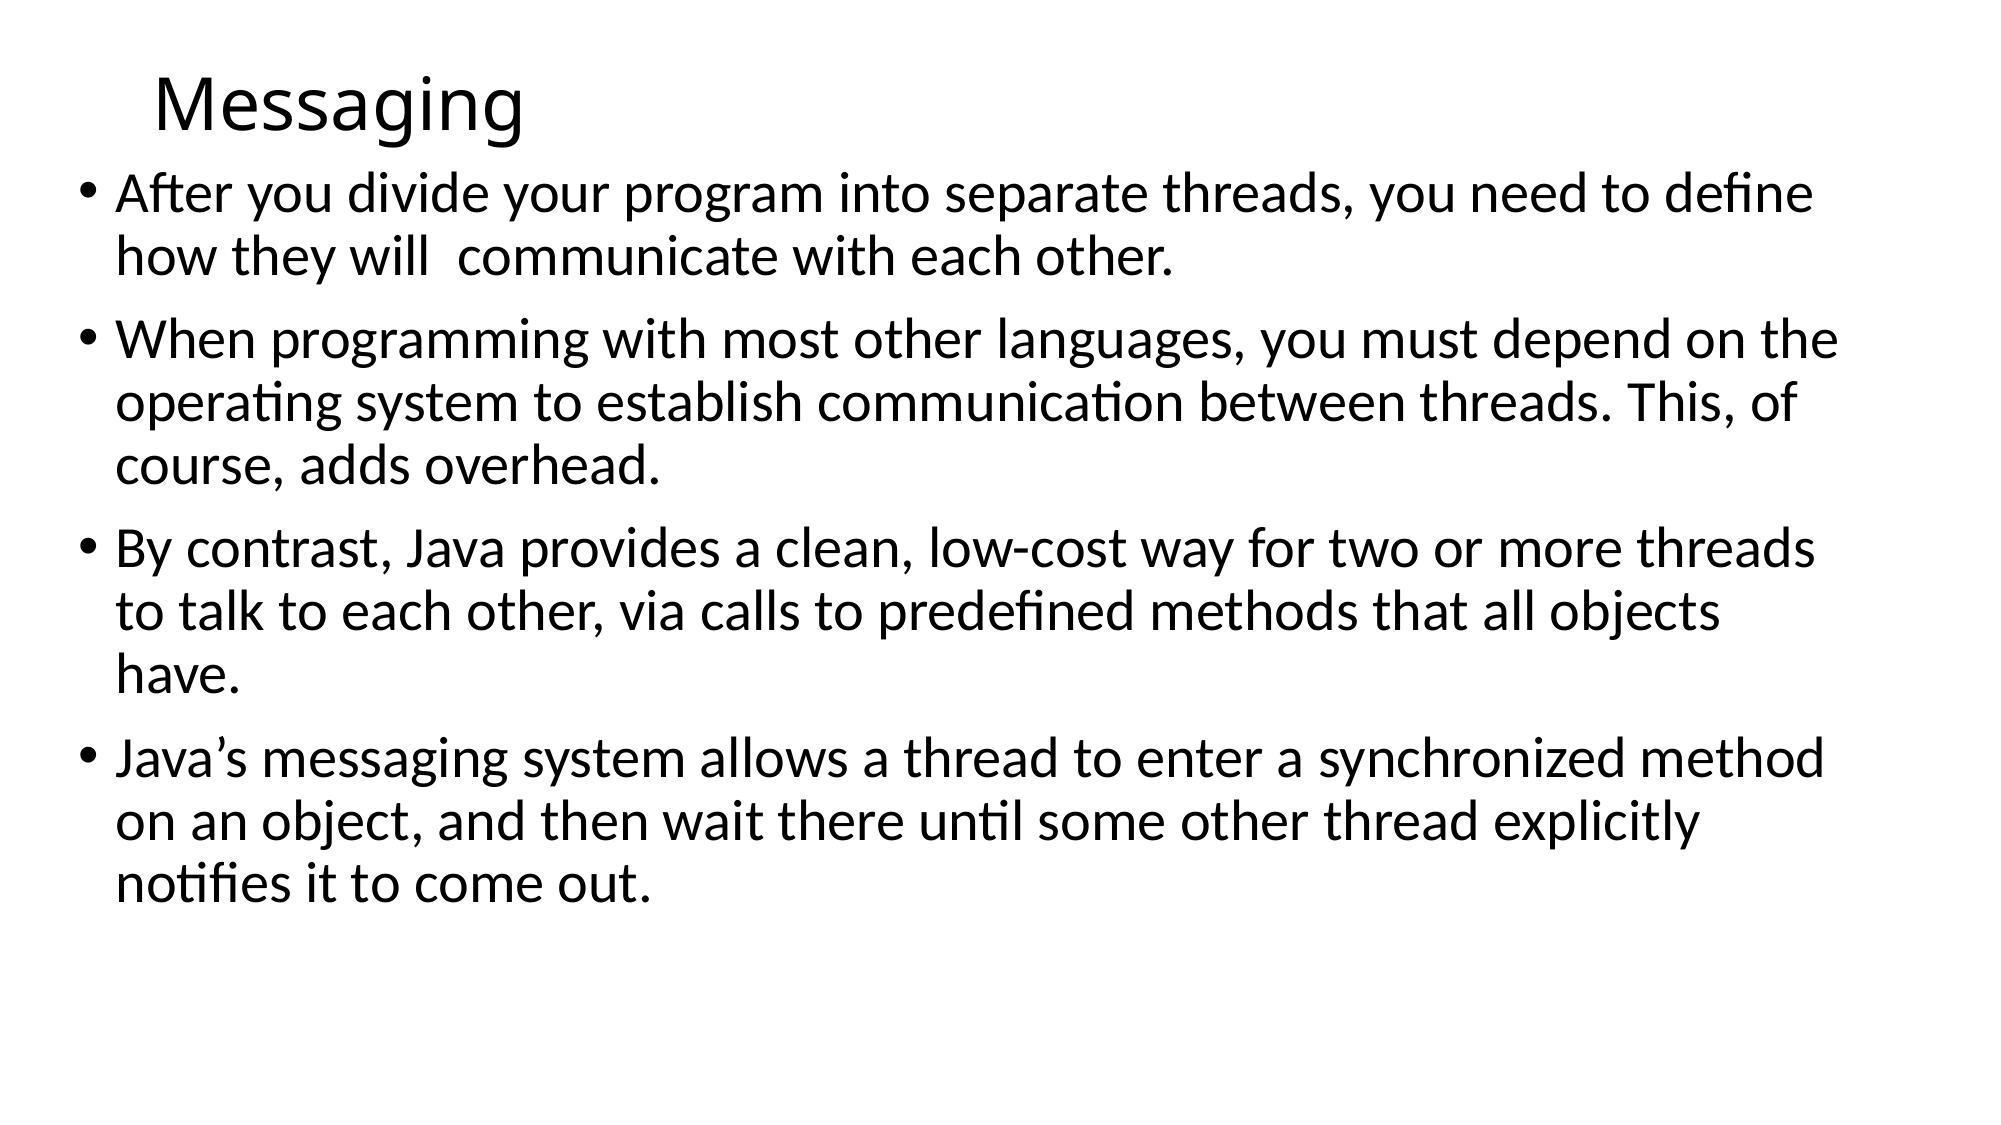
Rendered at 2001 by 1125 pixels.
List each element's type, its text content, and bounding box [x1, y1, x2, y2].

list After you divide your program into separate threads, you need to define how they will communicate with each other. When programming with most other languages, you must depend on the operating system to establish communication between threads. This, of course, adds overhead. By contrast, Java provides a clean, low-cost way for two or more threads to talk to each other, via calls to predefined methods that all objects have. Java’s messaging system allows a thread to enter a synchronized method on an object, and then wait there until some other thread explicitly notifies it to come out. [63, 154, 1863, 1014]
title Messaging [137, 59, 1863, 154]
